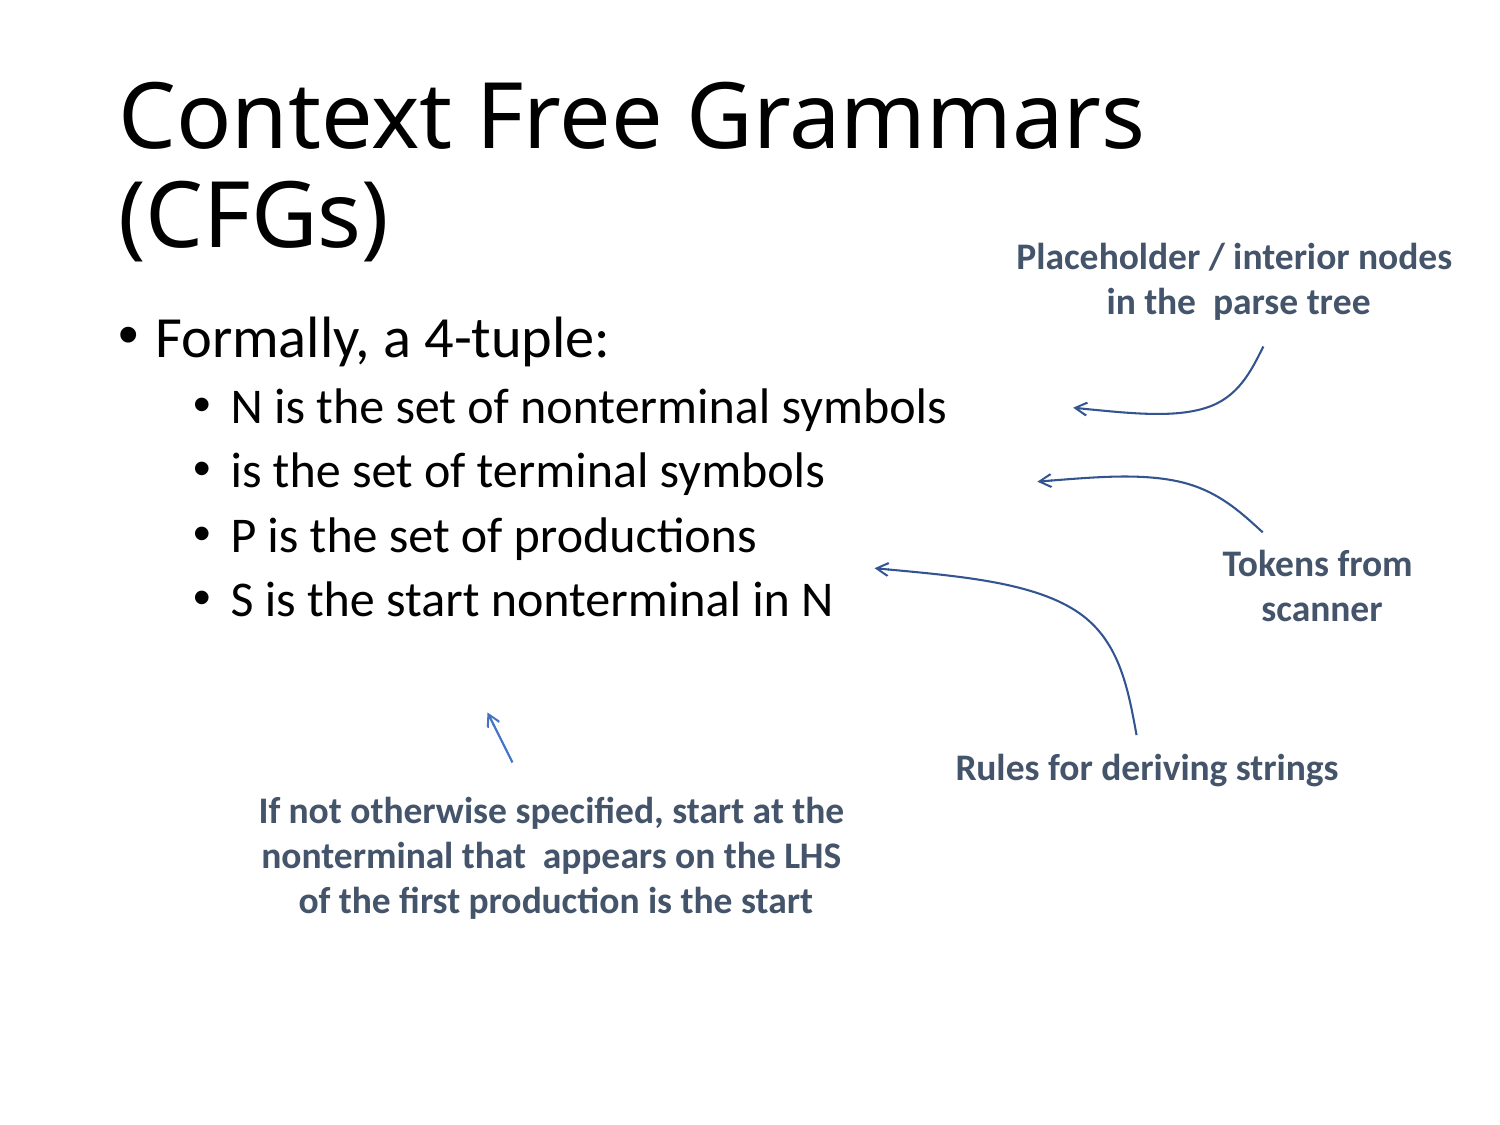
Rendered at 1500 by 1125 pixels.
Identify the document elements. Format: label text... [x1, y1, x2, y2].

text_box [487, 712, 513, 763]
text_box [1037, 473, 1264, 534]
text_box [1073, 346, 1265, 417]
text_box Placeholder / interior nodes in the parse tree [1001, 224, 1477, 330]
title Context Free Grammars (CFGs) [103, 59, 1397, 278]
text_box Rules for deriving strings [940, 735, 1355, 795]
text_box [874, 562, 1138, 735]
text_box Tokens from scanner [1207, 531, 1437, 637]
text_box If not otherwise specified, start at the nonterminal that appears on the LHS of the first production is the start [243, 778, 869, 929]
